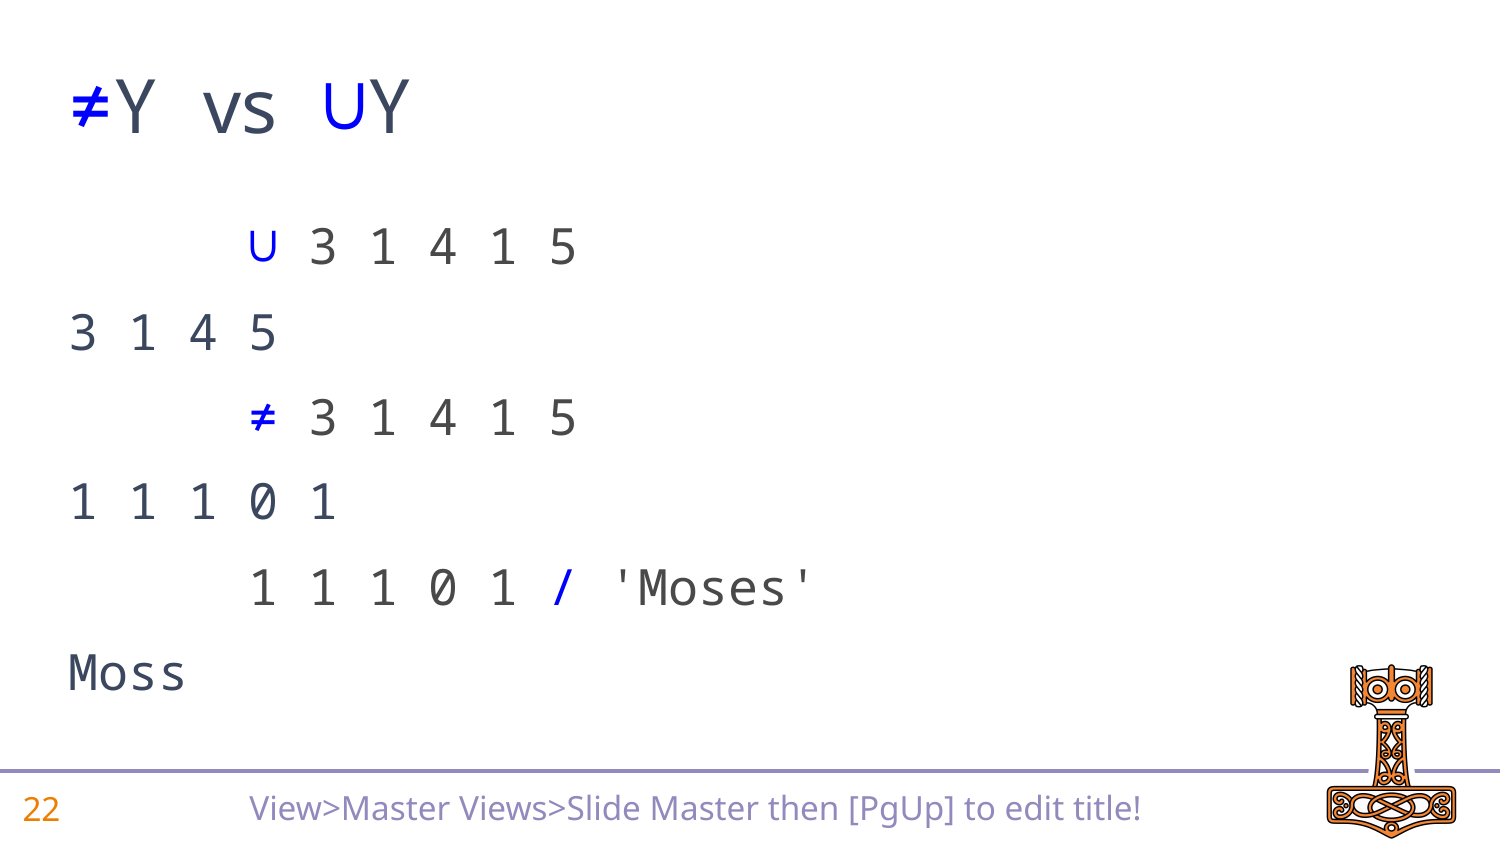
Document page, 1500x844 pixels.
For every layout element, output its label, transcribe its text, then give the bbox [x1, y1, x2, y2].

list ∪ 3 1 4 1 5 3 1 4 5 ≠ 3 1 4 1 5 1 1 1 0 1 1 1 1 0 1 / 'Moses' Moss [53, 207, 1453, 740]
picture [1320, 655, 1461, 844]
title ≠Y vs ∪Y [53, 43, 1203, 157]
